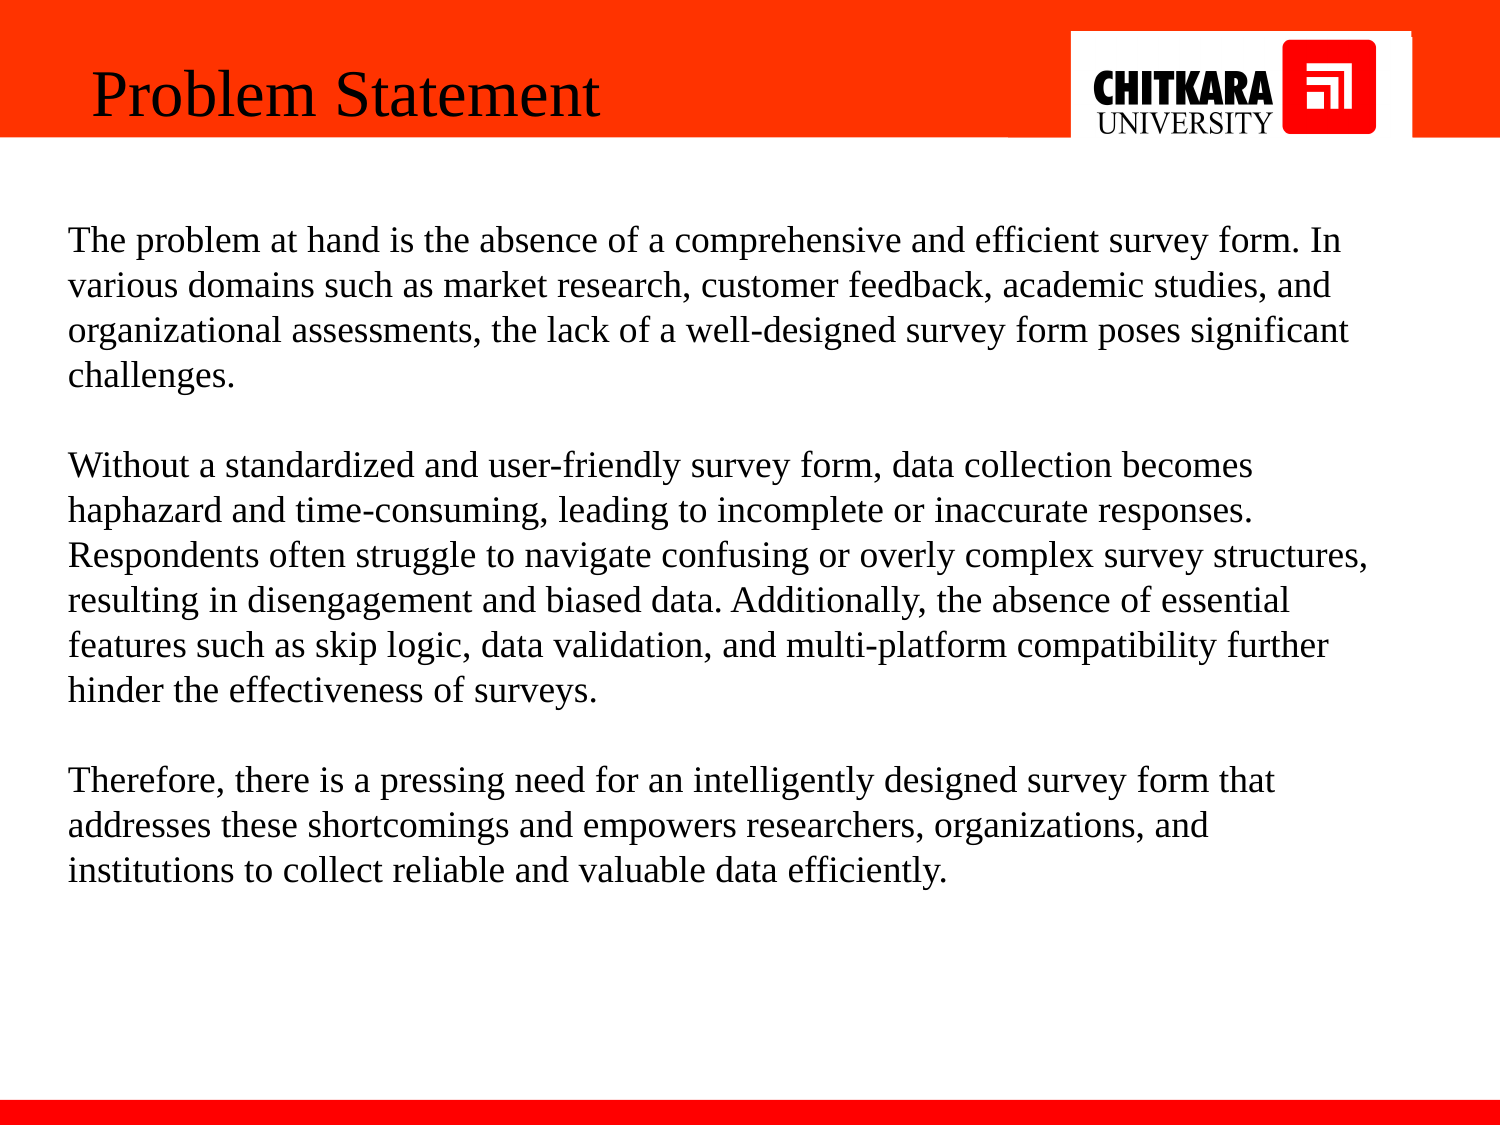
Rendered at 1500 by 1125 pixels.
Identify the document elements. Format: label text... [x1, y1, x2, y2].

text_box The problem at hand is the absence of a comprehensive and efficient survey form. In various domains such as market research, customer feedback, academic studies, and organizational assessments, the lack of a well-designed survey form poses significant challenges. Without a standardized and user-friendly survey form, data collection becomes haphazard and time-consuming, leading to incomplete or inaccurate responses. Respondents often struggle to navigate confusing or overly complex survey structures, resulting in disengagement and biased data. Additionally, the absence of essential features such as skip logic, data validation, and multi-platform compatibility further hinder the effectiveness of surveys. Therefore, there is a pressing need for an intelligently designed survey form that addresses these shortcomings and empowers researchers, organizations, and institutions to collect reliable and valuable data efficiently. [53, 208, 1388, 938]
text_box Problem Statement [76, 42, 963, 138]
picture [1074, 37, 1391, 138]
